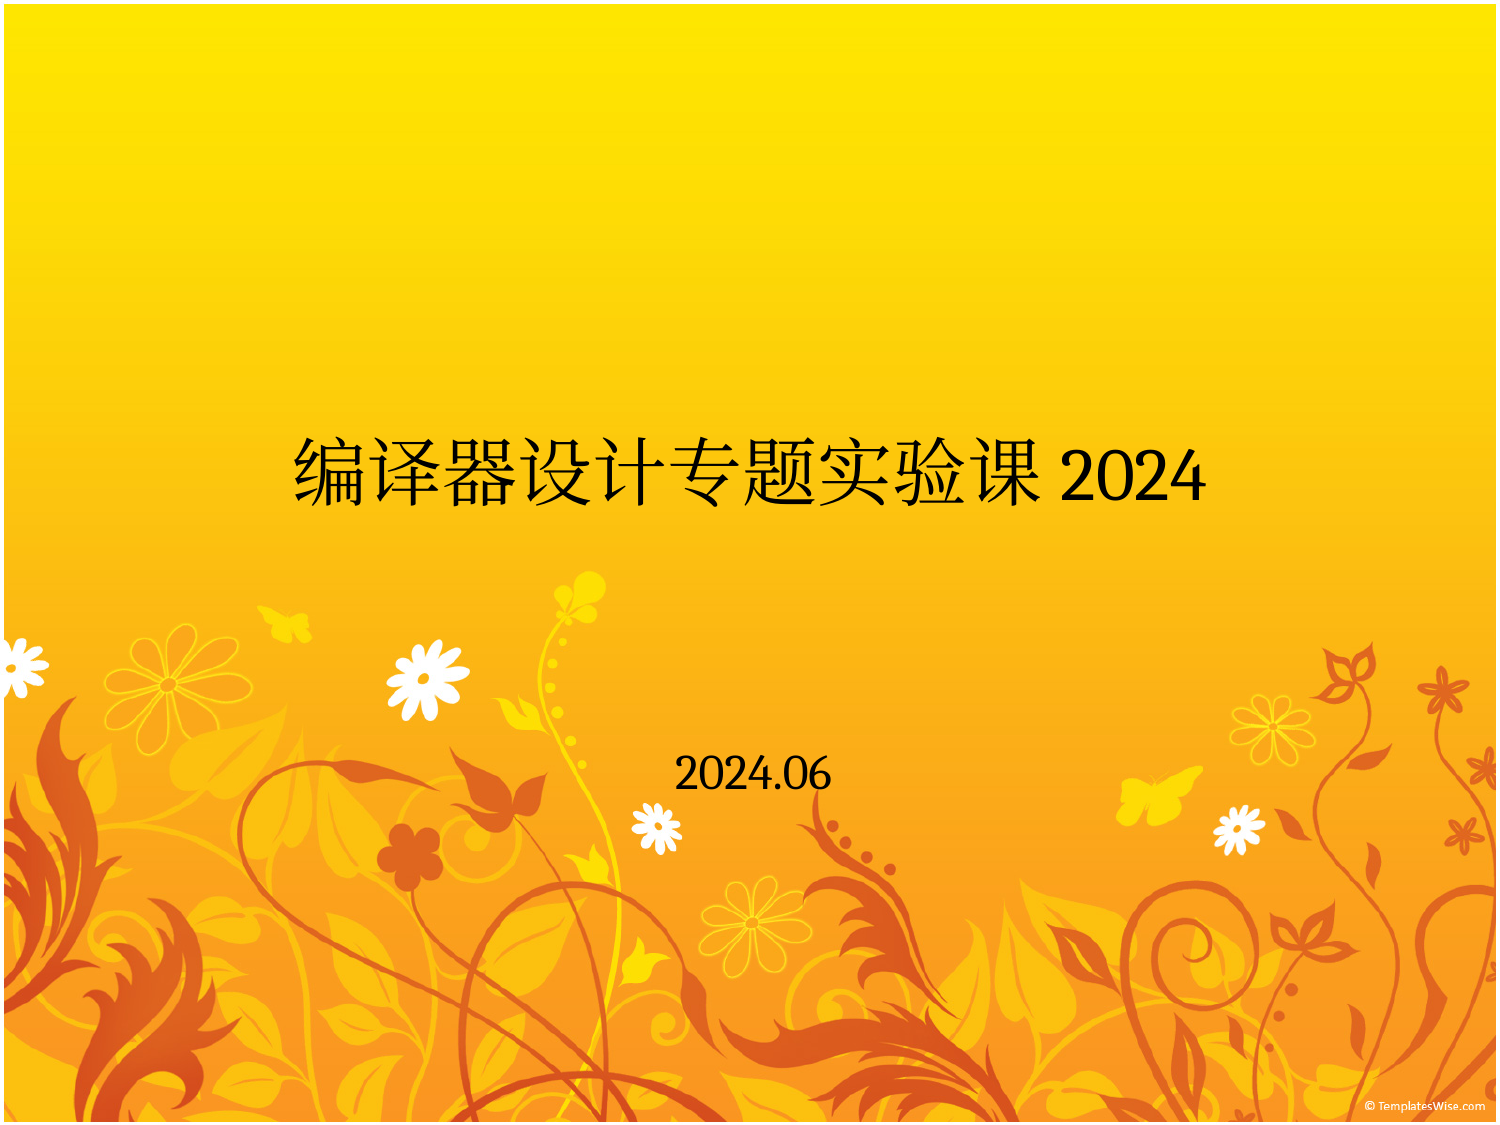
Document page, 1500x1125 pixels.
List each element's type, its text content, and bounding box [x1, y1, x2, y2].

title 编译器设计专题实验课2024 [112, 349, 1388, 591]
picture [0, 0, 1500, 1125]
subtitle 2024.06 [40, 656, 1467, 1012]
